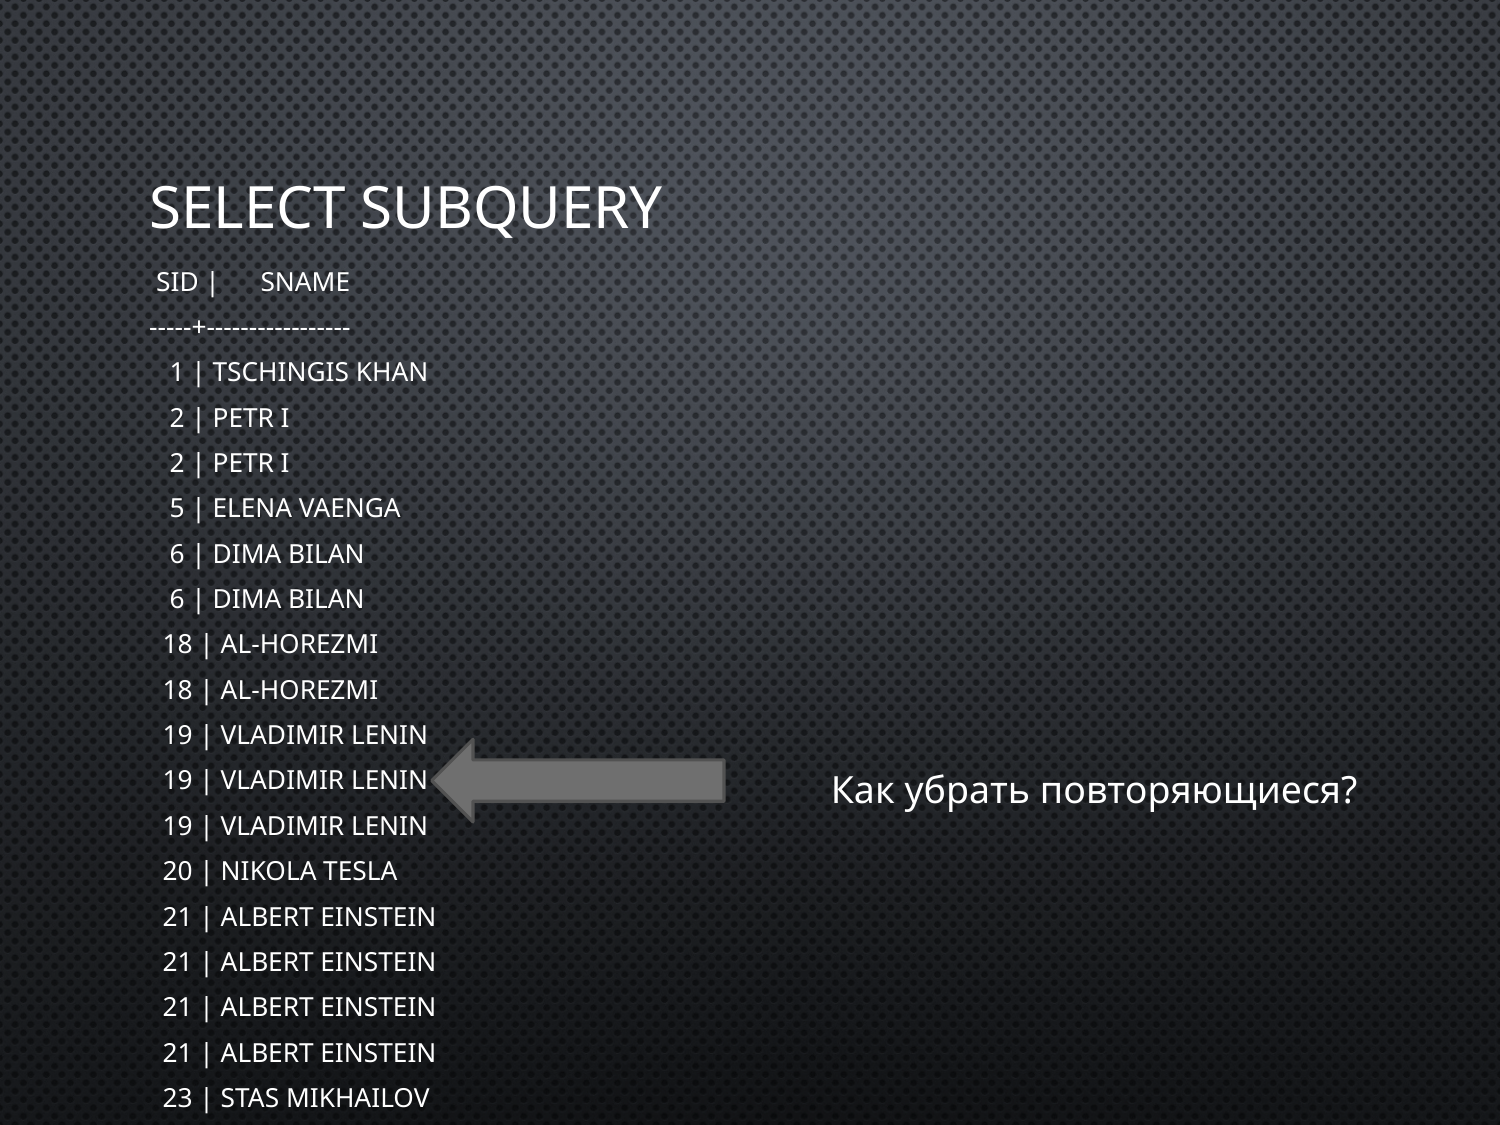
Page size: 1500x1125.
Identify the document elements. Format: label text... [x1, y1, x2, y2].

text_box [430, 737, 726, 824]
text_box Как убрать повторяющиеся? [816, 759, 1373, 819]
title Select subquery [134, 97, 1367, 252]
text_box sid | sname -----+----------------- 1 | Tschingis Khan 2 | Petr I 2 | Petr I 5 | Elena Vaenga 6 | Dima Bilan 6 | Dima Bilan 18 | Al-Horezmi 18 | Al-Horezmi 19 | Vladimir Lenin 19 | Vladimir Lenin 19 | Vladimir Lenin 20 | Nikola Tesla 21 | Albert Einstein 21 | Albert Einstein 21 | Albert Einstein 21 | Albert Einstein 23 | Stas Mikhailov [134, 252, 1367, 1125]
